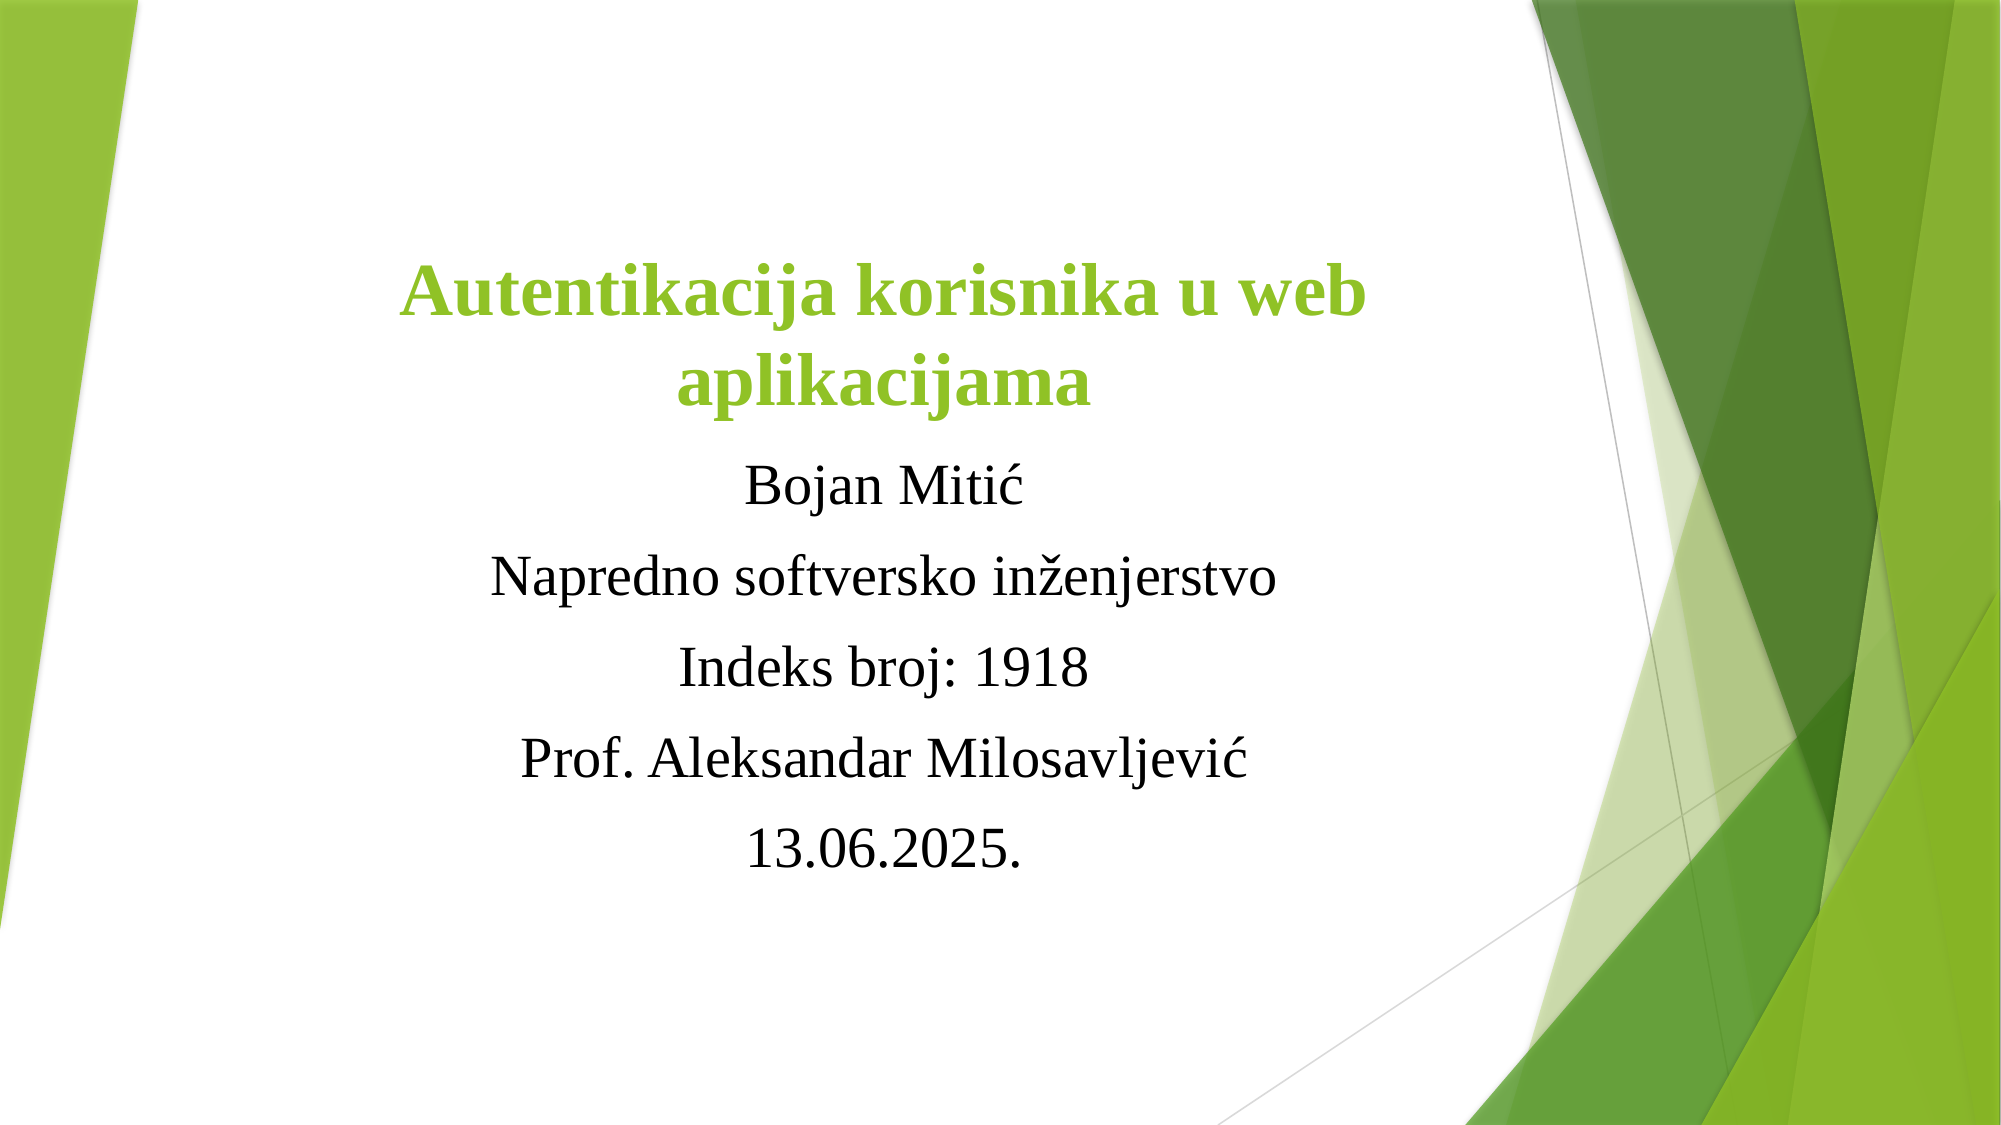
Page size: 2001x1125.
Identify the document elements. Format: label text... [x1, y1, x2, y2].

subtitle Bojan Mitić Napredno softversko inženjerstvo Indeks broj: 1918 Prof. Aleksandar Milosavljević 13.06.2025. [247, 439, 1522, 951]
title Autentikacija korisnika u web aplikacijama [247, 224, 1522, 429]
